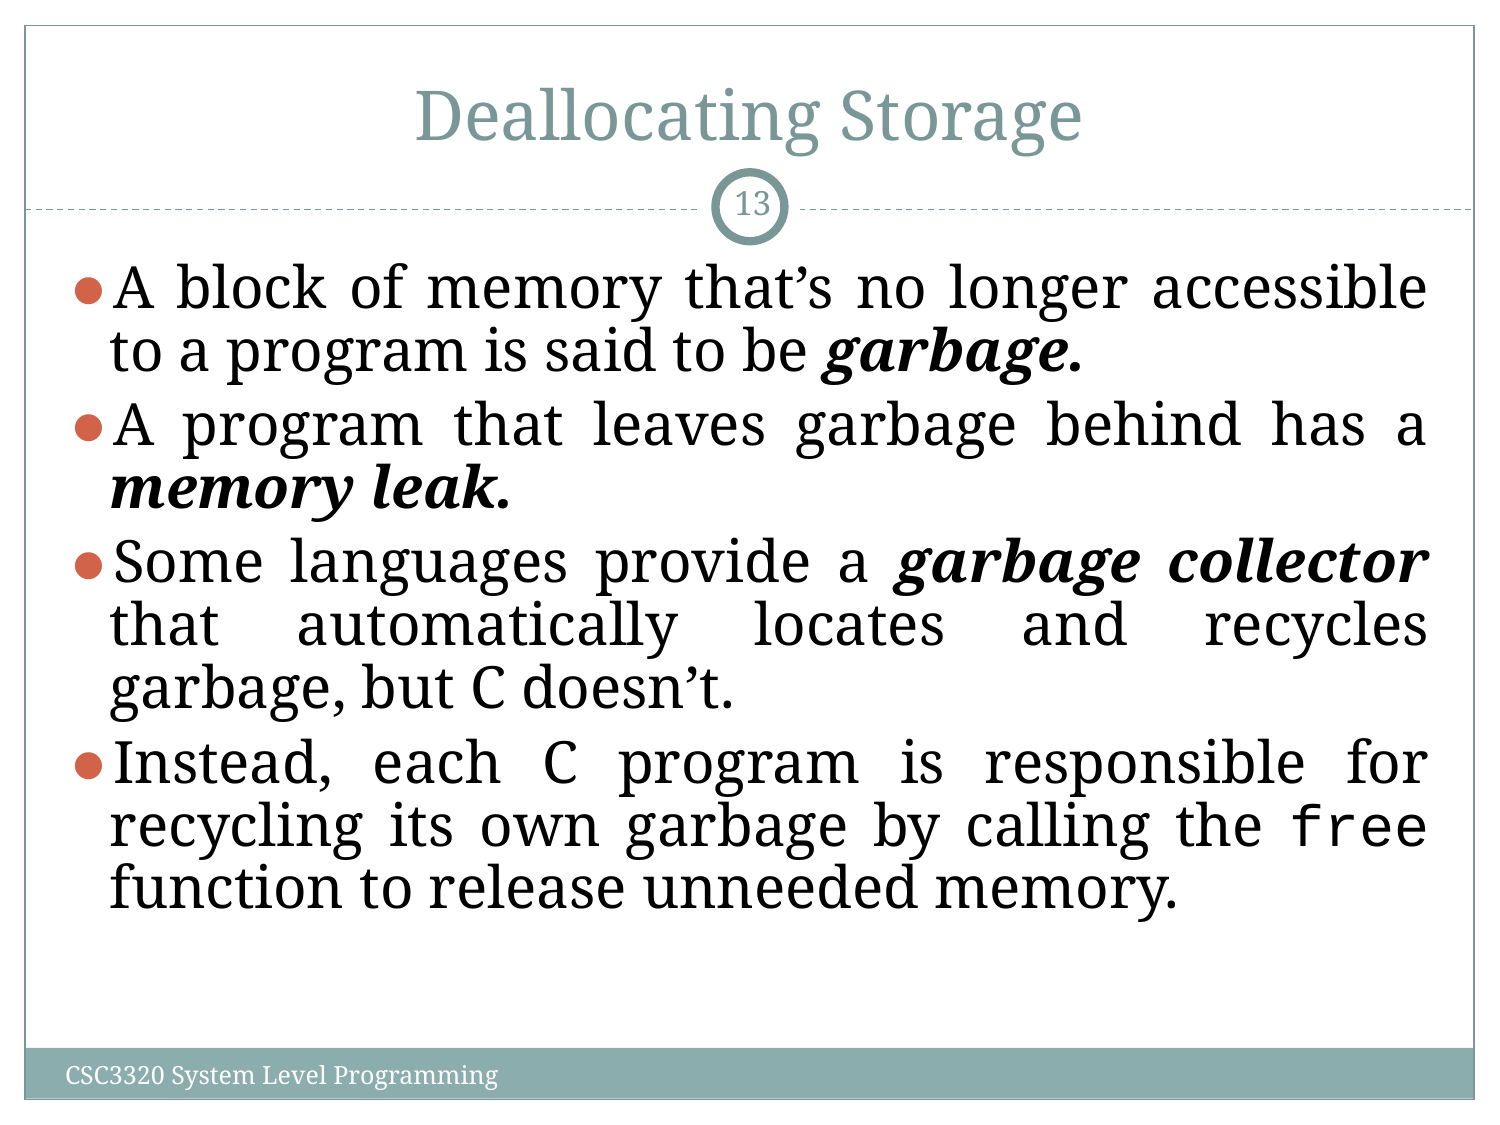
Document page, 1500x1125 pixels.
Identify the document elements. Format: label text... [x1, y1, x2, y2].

title Deallocating Storage [49, 37, 1450, 162]
list A block of memory that’s no longer accessible to a program is said to be garbage. A program that leaves garbage behind has a memory leak. Some languages provide a garbage collector that automatically locates and recycles garbage, but C doesn’t. Instead, each C program is responsible for recycling its own garbage by calling the free function to release unneeded memory. [49, 250, 1445, 1001]
footer CSC3320 System Level Programming [50, 1051, 638, 1112]
slide_number ‹#› [715, 168, 791, 241]
